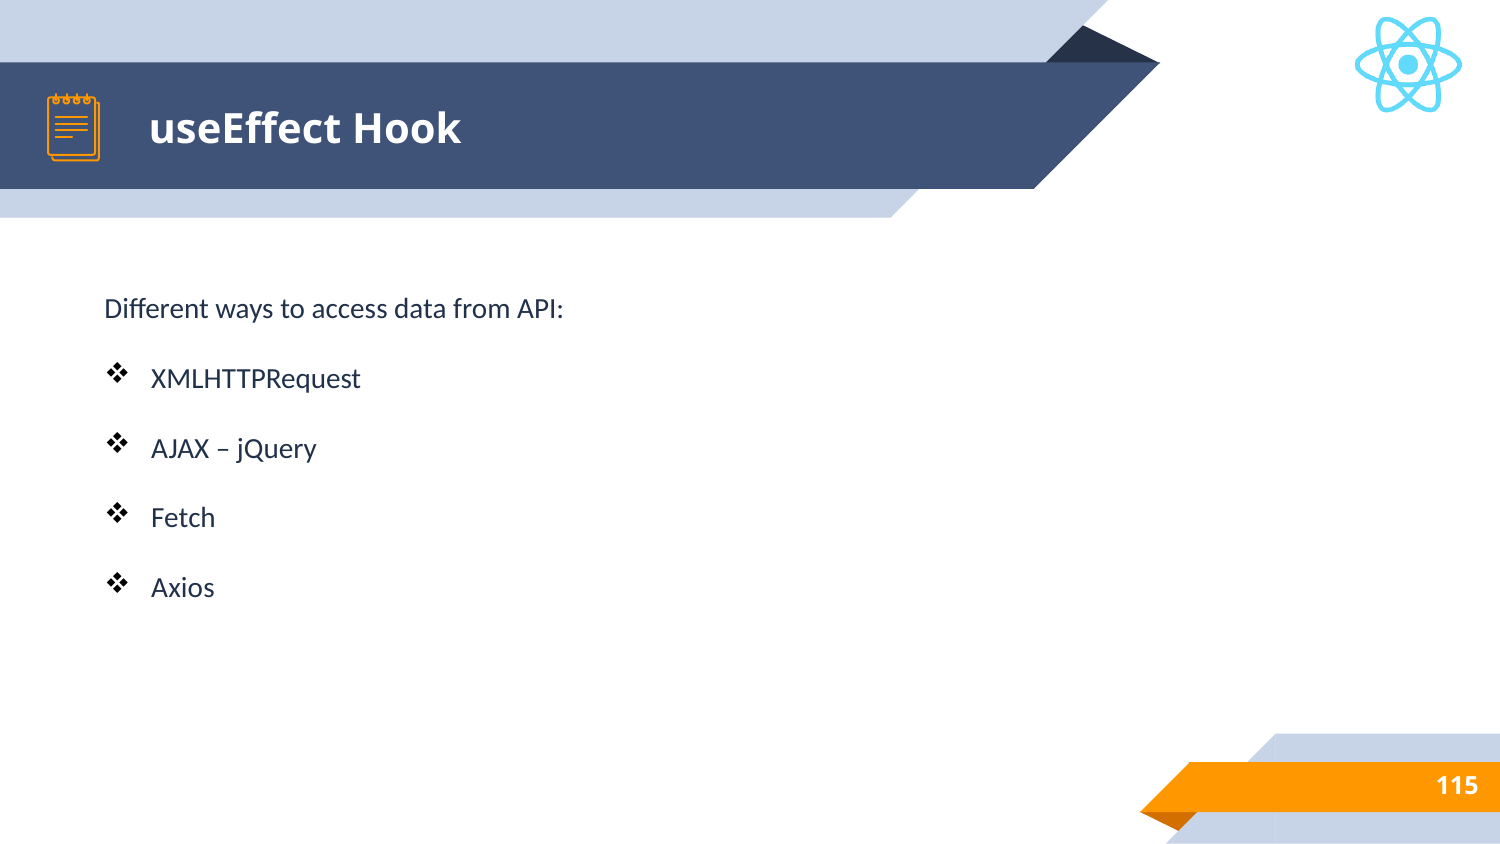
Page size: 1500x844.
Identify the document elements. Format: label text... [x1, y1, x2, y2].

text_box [47, 93, 100, 161]
text_box Different ways to access data from API: XMLHTTPRequest AJAX – jQuery Fetch Axios [89, 246, 1305, 786]
slide_number 115 [1249, 760, 1494, 813]
title useEffect Hook [133, 64, 997, 190]
picture [1316, 0, 1500, 130]
